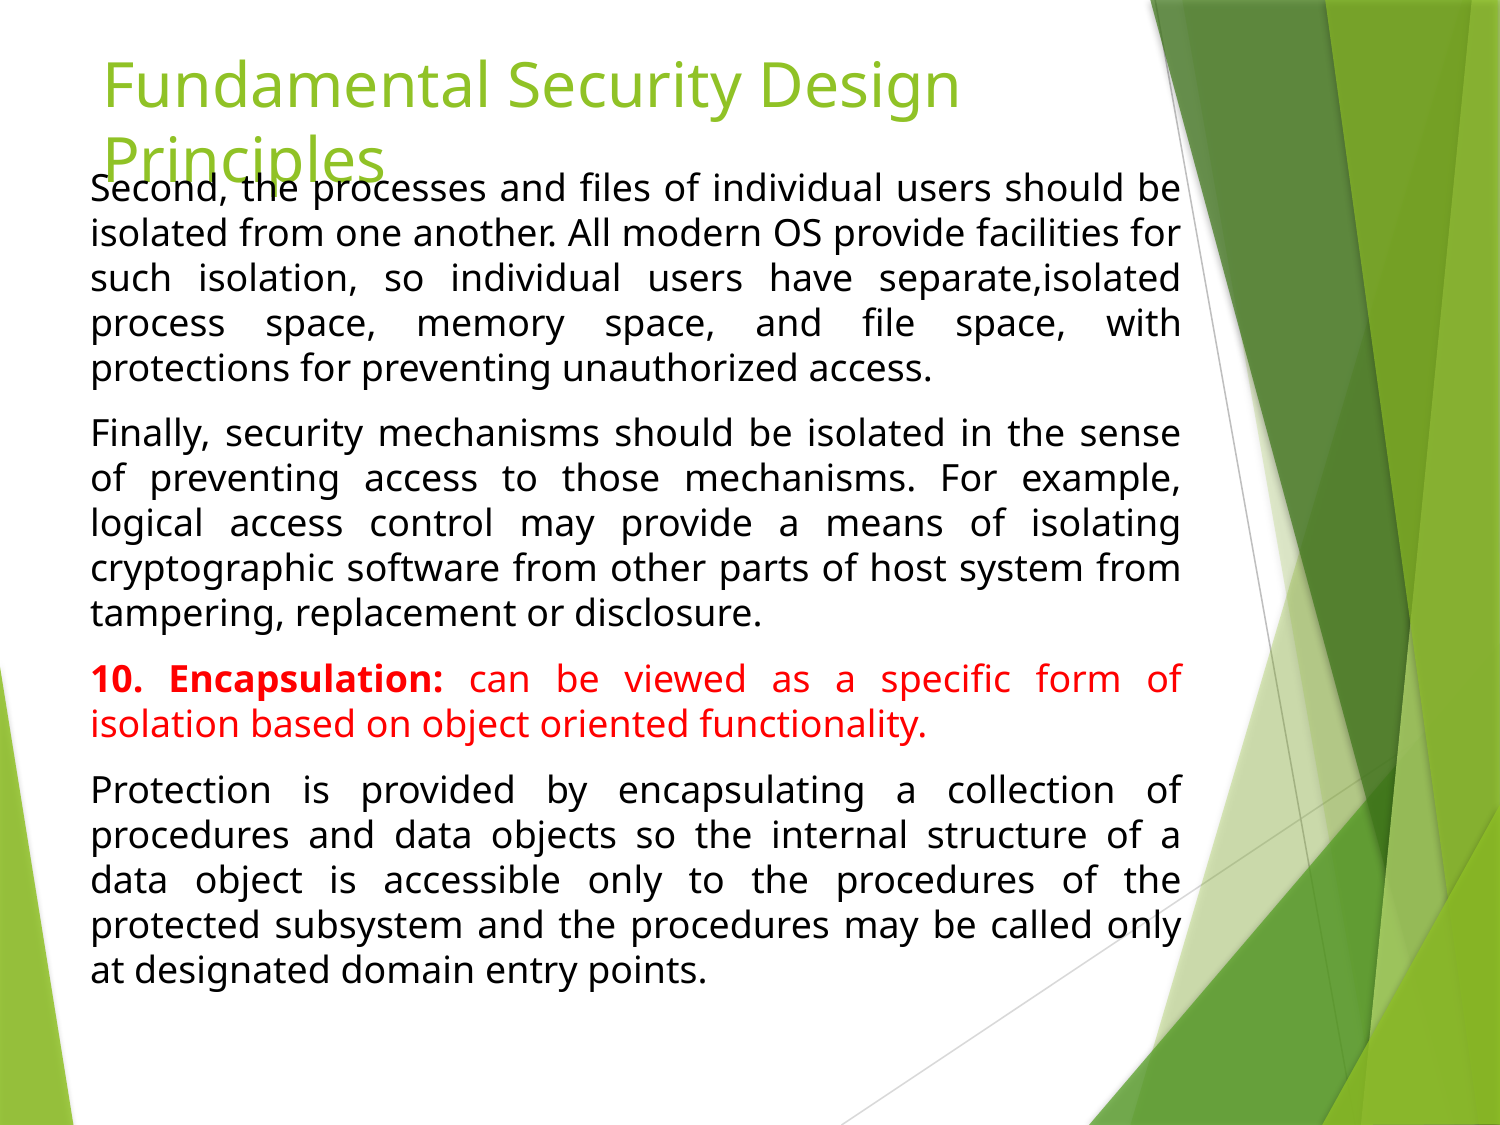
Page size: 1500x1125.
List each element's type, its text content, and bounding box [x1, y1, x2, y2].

title Fundamental Security Design Principles [87, 37, 1266, 141]
list Second, the processes and files of individual users should be isolated from one another. All modern OS provide facilities for such isolation, so individual users have separate,isolated process space, memory space, and file space, with protections for preventing unauthorized access. Finally, security mechanisms should be isolated in the sense of preventing access to those mechanisms. For example, logical access control may provide a means of isolating cryptographic software from other parts of host system from tampering, replacement or disclosure. 10. Encapsulation: can be viewed as a specific form of isolation based on object oriented functionality. Protection is provided by encapsulating a collection of procedures and data objects so the internal structure of a data object is accessible only to the procedures of the protected subsystem and the procedures may be called only at designated domain entry points. [74, 155, 1198, 794]
